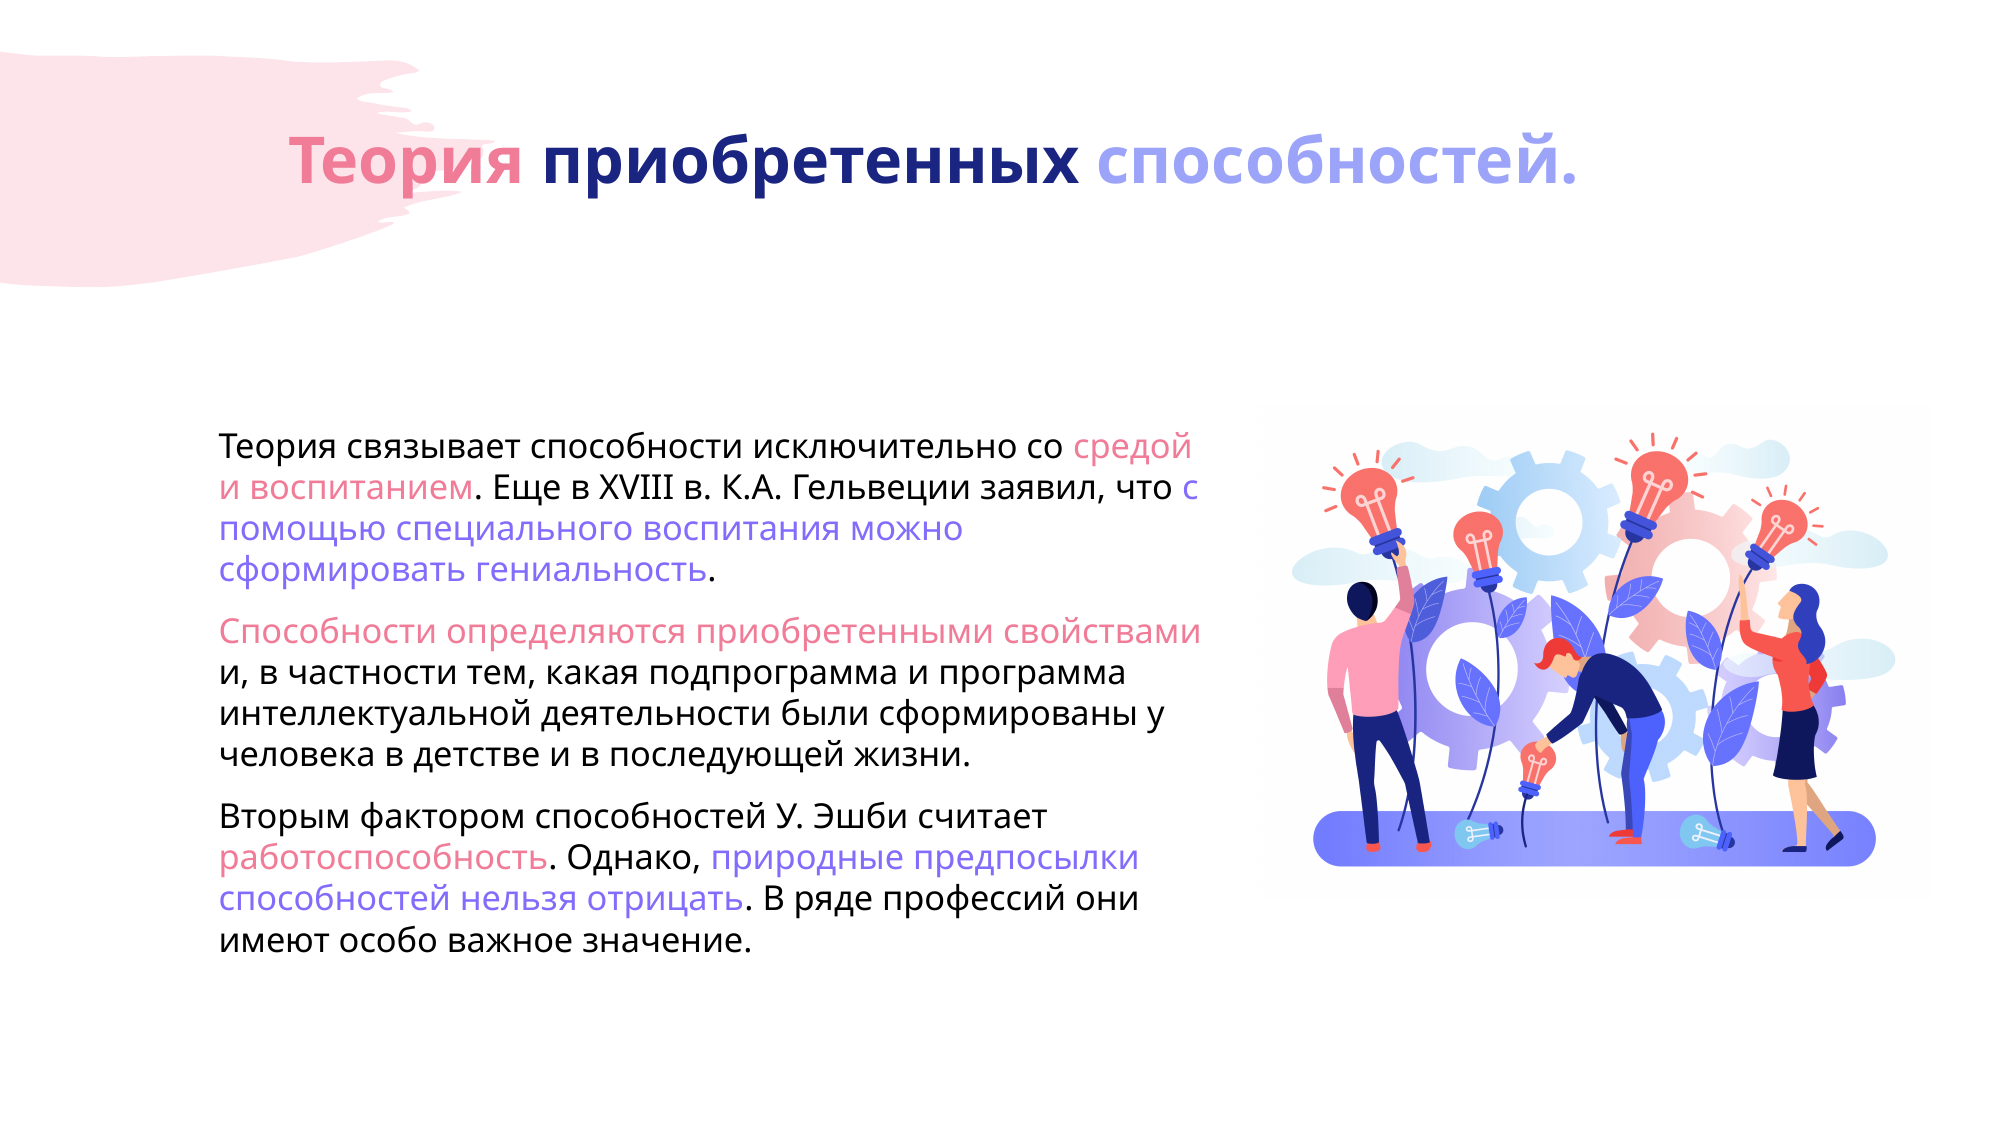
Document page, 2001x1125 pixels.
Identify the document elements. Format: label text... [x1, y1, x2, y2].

list Теория связывает способности исключительно со средой и воспитанием. Еще в XVIII в. К.А. Гельвеции заявил, что с помощью специального воспитания можно сформировать гениальность. Способности определяются приобретенными свойствами и, в частности тем, какая подпрограмма и программа интеллектуальной деятельности были сформированы у человека в детстве и в последующей жизни. Вторым фактором способностей У. Эшби считает работоспособность. Однако, природные предпосылки способностей нельзя отрицать. В ряде профессий они имеют особо важное значение. [203, 416, 1224, 981]
picture [1257, 403, 1932, 901]
title Теория приобретенных способностей. [273, 50, 1792, 275]
